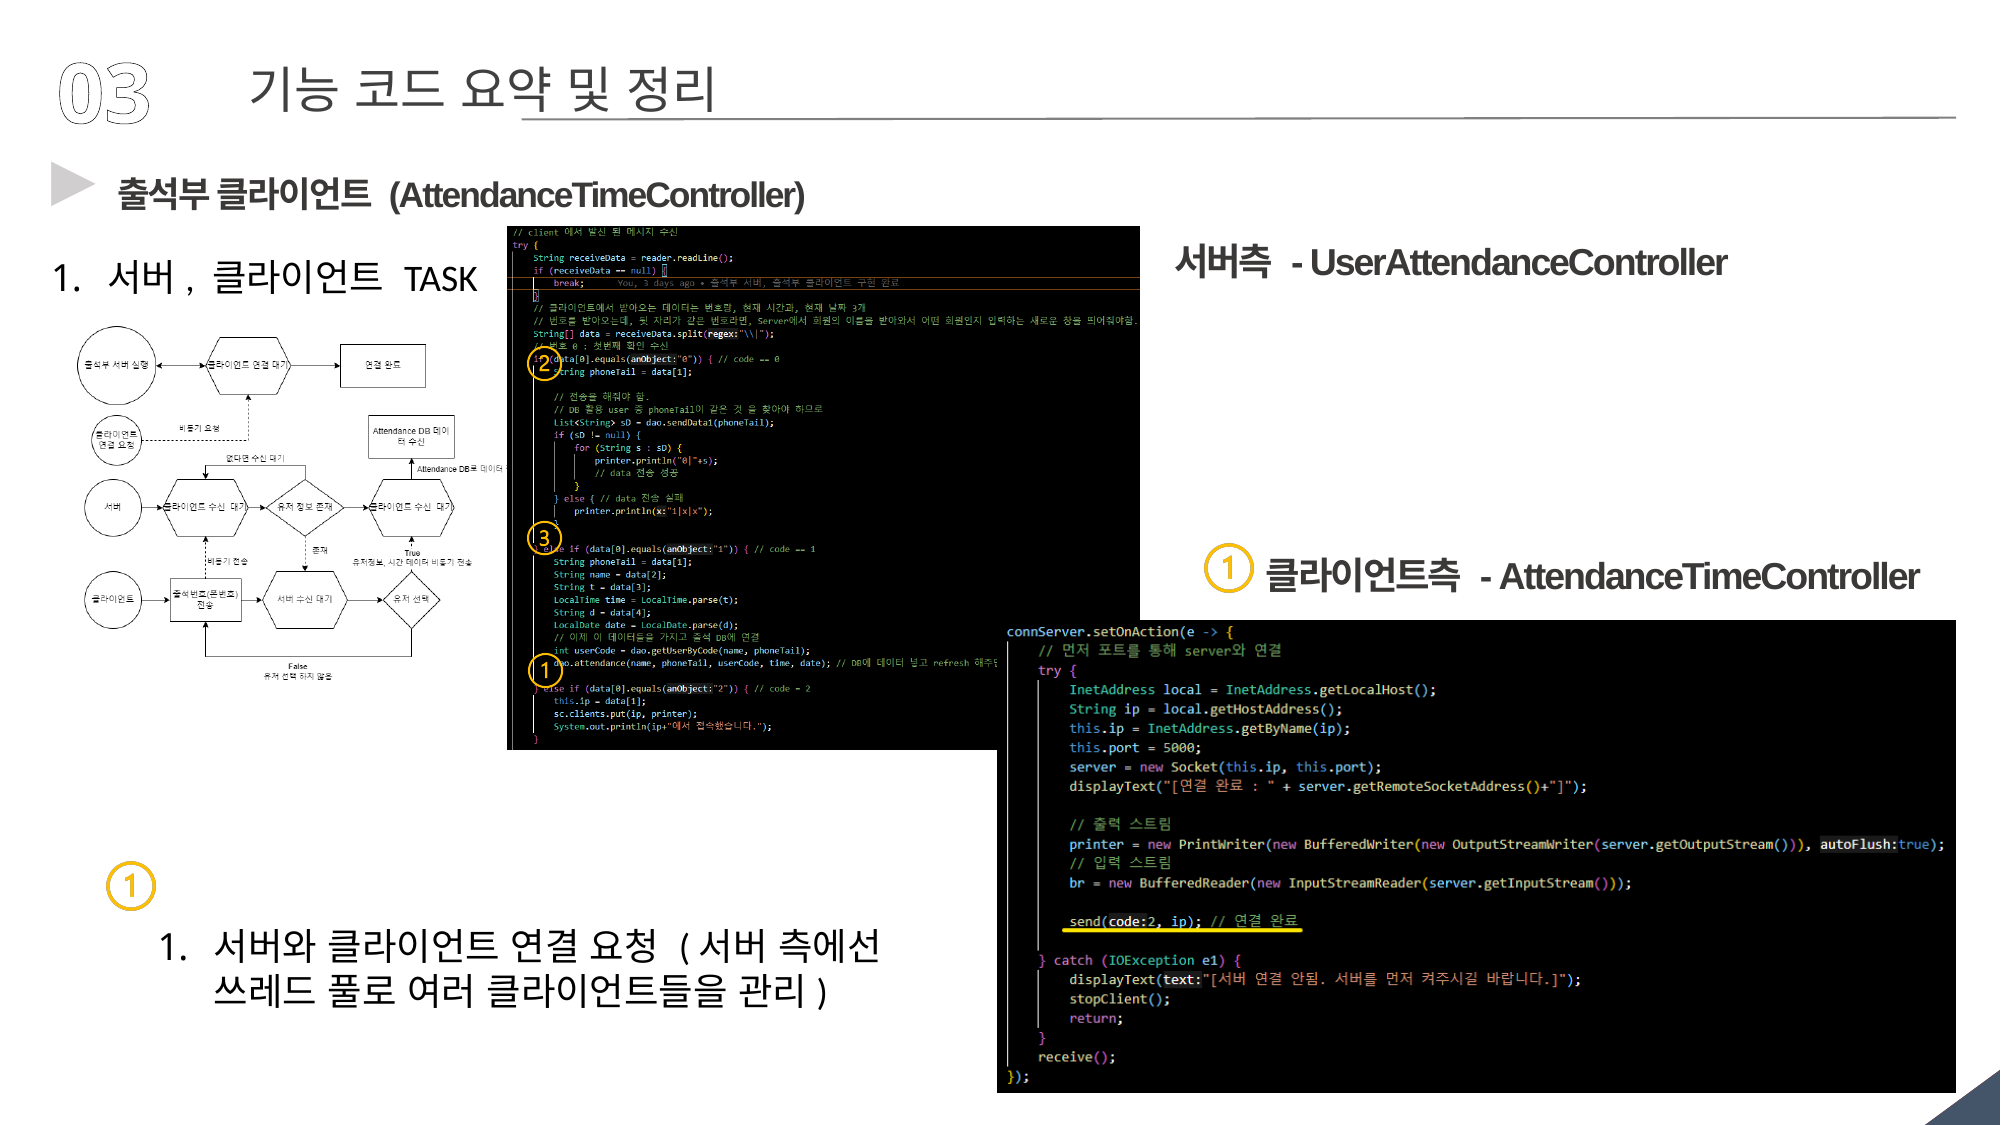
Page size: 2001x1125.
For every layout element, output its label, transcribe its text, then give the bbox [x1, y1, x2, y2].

text_box 기능 코드 요약 및 정리 [233, 51, 734, 127]
picture [77, 226, 1956, 1093]
text_box 서버측 - UserAttendanceController [1159, 230, 1757, 291]
text_box 클라이언트측 - AttendanceTimeController [1251, 544, 1949, 605]
text_box 서버, 클라이언트 TASK [36, 246, 507, 307]
text_box ▶ [36, 134, 119, 219]
text_box 03 [41, 32, 233, 143]
picture [101, 856, 161, 916]
picture [1199, 538, 1259, 598]
text_box 서버와 클라이언트 연결 요청 (서버 측에선 쓰레드 풀로 여러 클라이언트들을 관리) [142, 915, 992, 1021]
text_box 출석부 클라이언트 (AttendanceTimeController) [102, 143, 865, 222]
